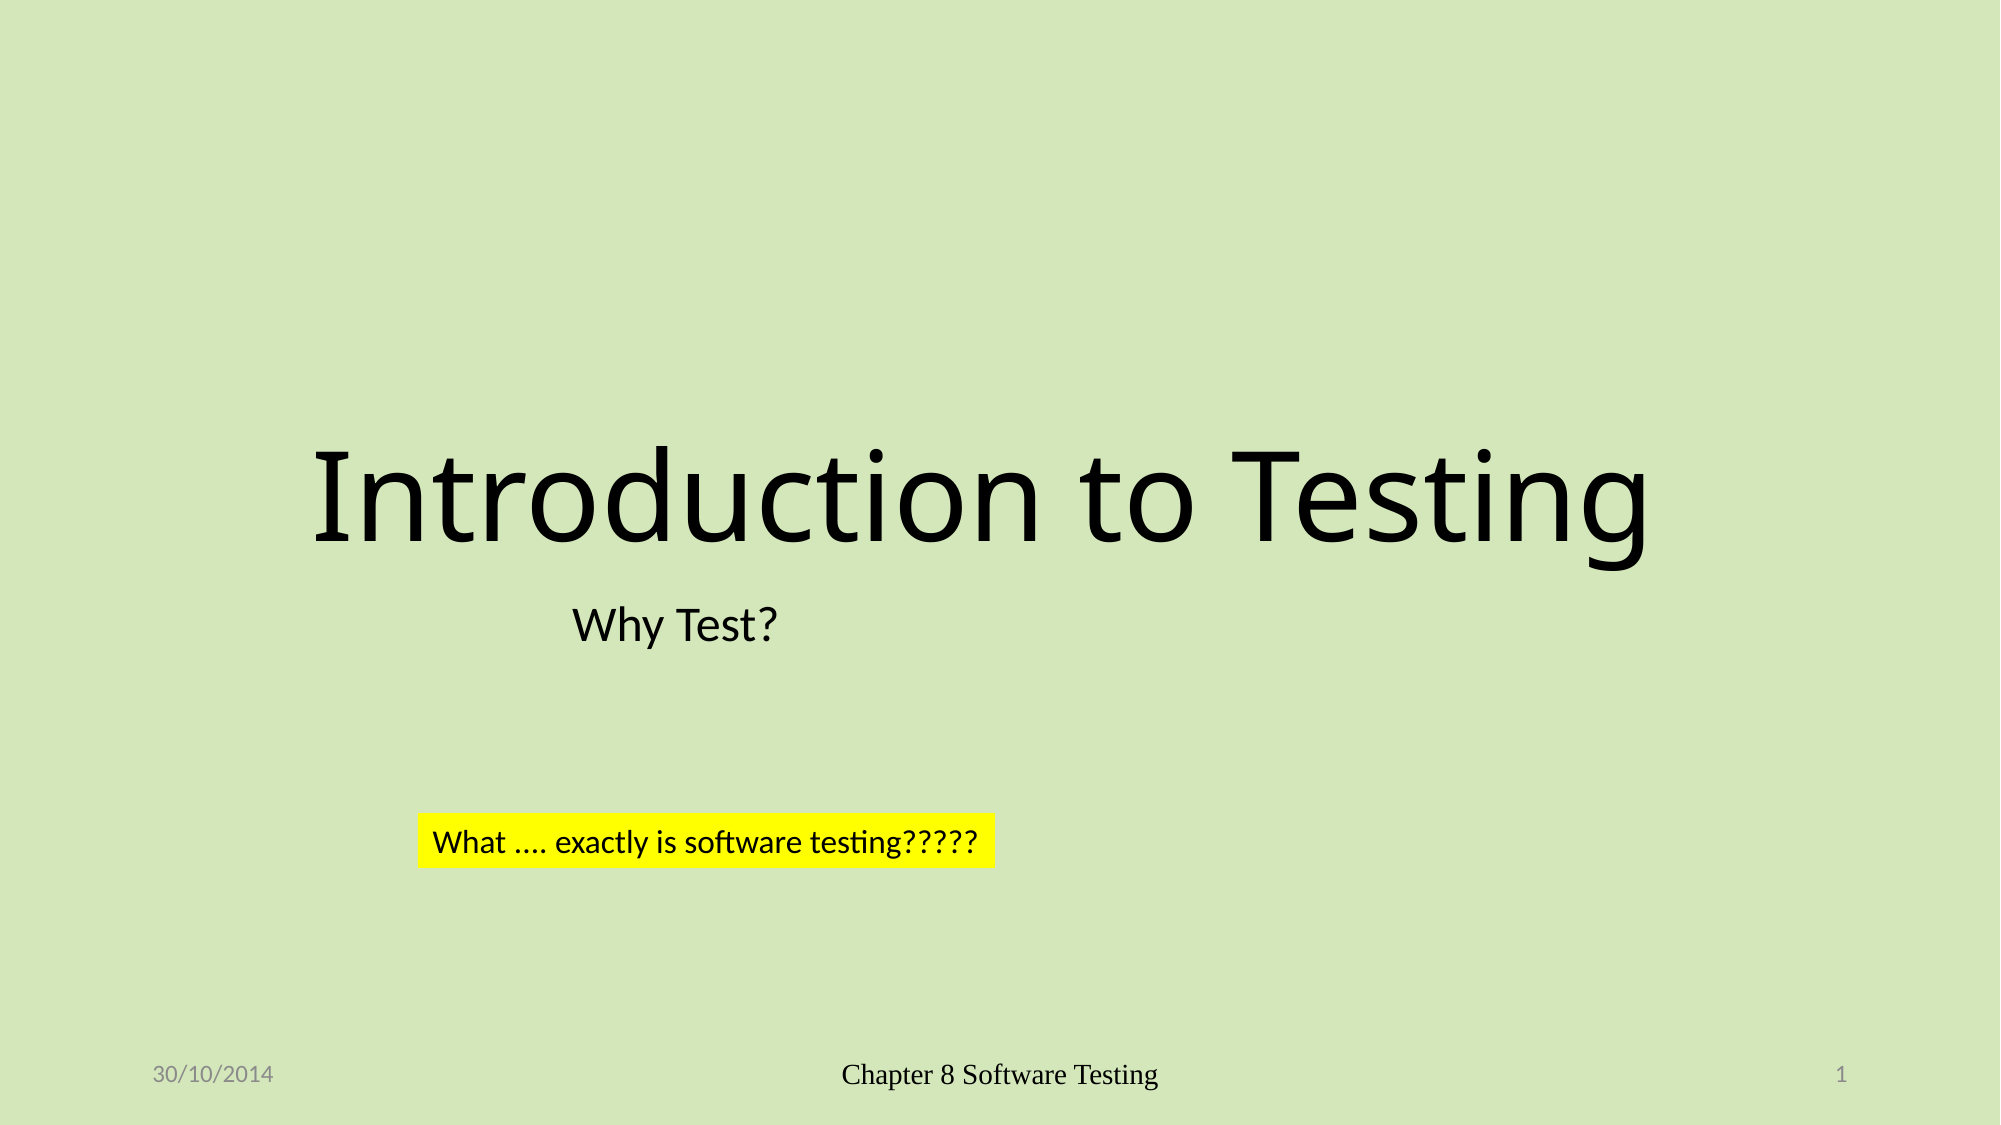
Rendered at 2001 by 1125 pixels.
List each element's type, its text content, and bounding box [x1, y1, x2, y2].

subtitle Why Test? [557, 590, 1682, 863]
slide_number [137, 1042, 588, 1103]
title Introduction to Testing [249, 184, 1750, 576]
footer Chapter 8 Software Testing [662, 1042, 1338, 1103]
slide_number 1 [1412, 1042, 1863, 1103]
text_box What .... exactly is software testing????? [417, 813, 995, 868]
